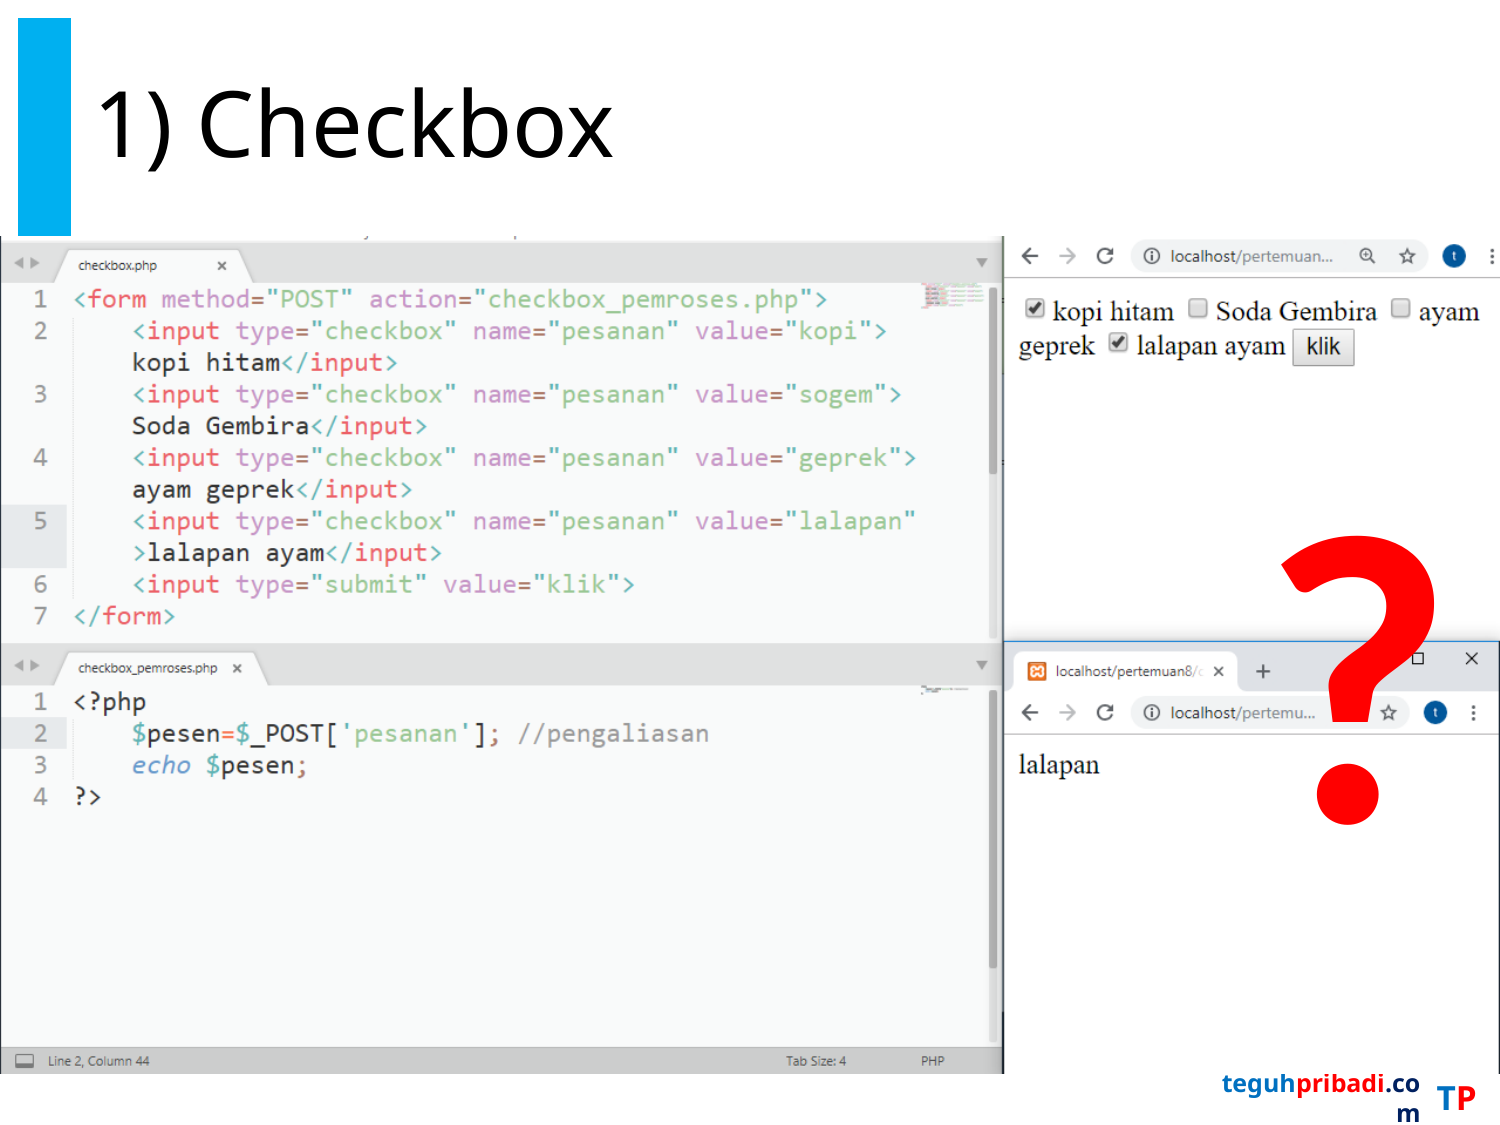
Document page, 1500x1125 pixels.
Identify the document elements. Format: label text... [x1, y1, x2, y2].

title 1) Checkbox [78, 19, 1443, 236]
picture [0, 236, 1500, 1074]
